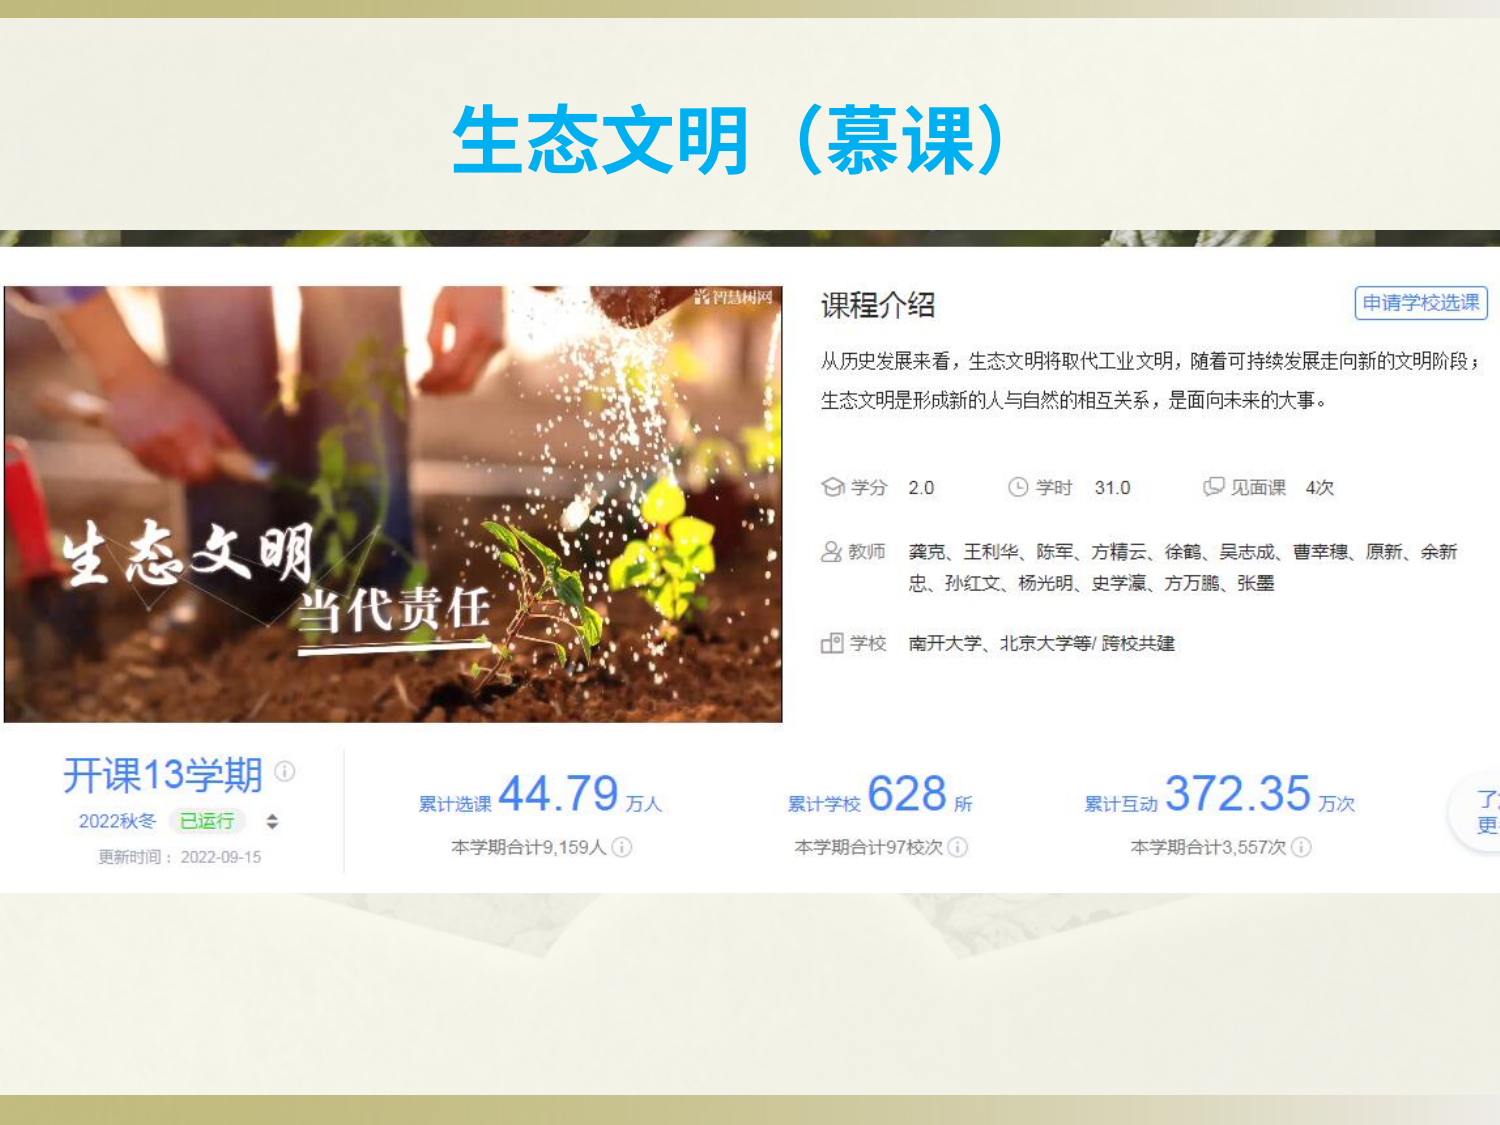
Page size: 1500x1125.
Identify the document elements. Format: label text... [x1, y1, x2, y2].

title 生态文明（慕课） [75, 45, 1425, 229]
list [0, 229, 1500, 894]
